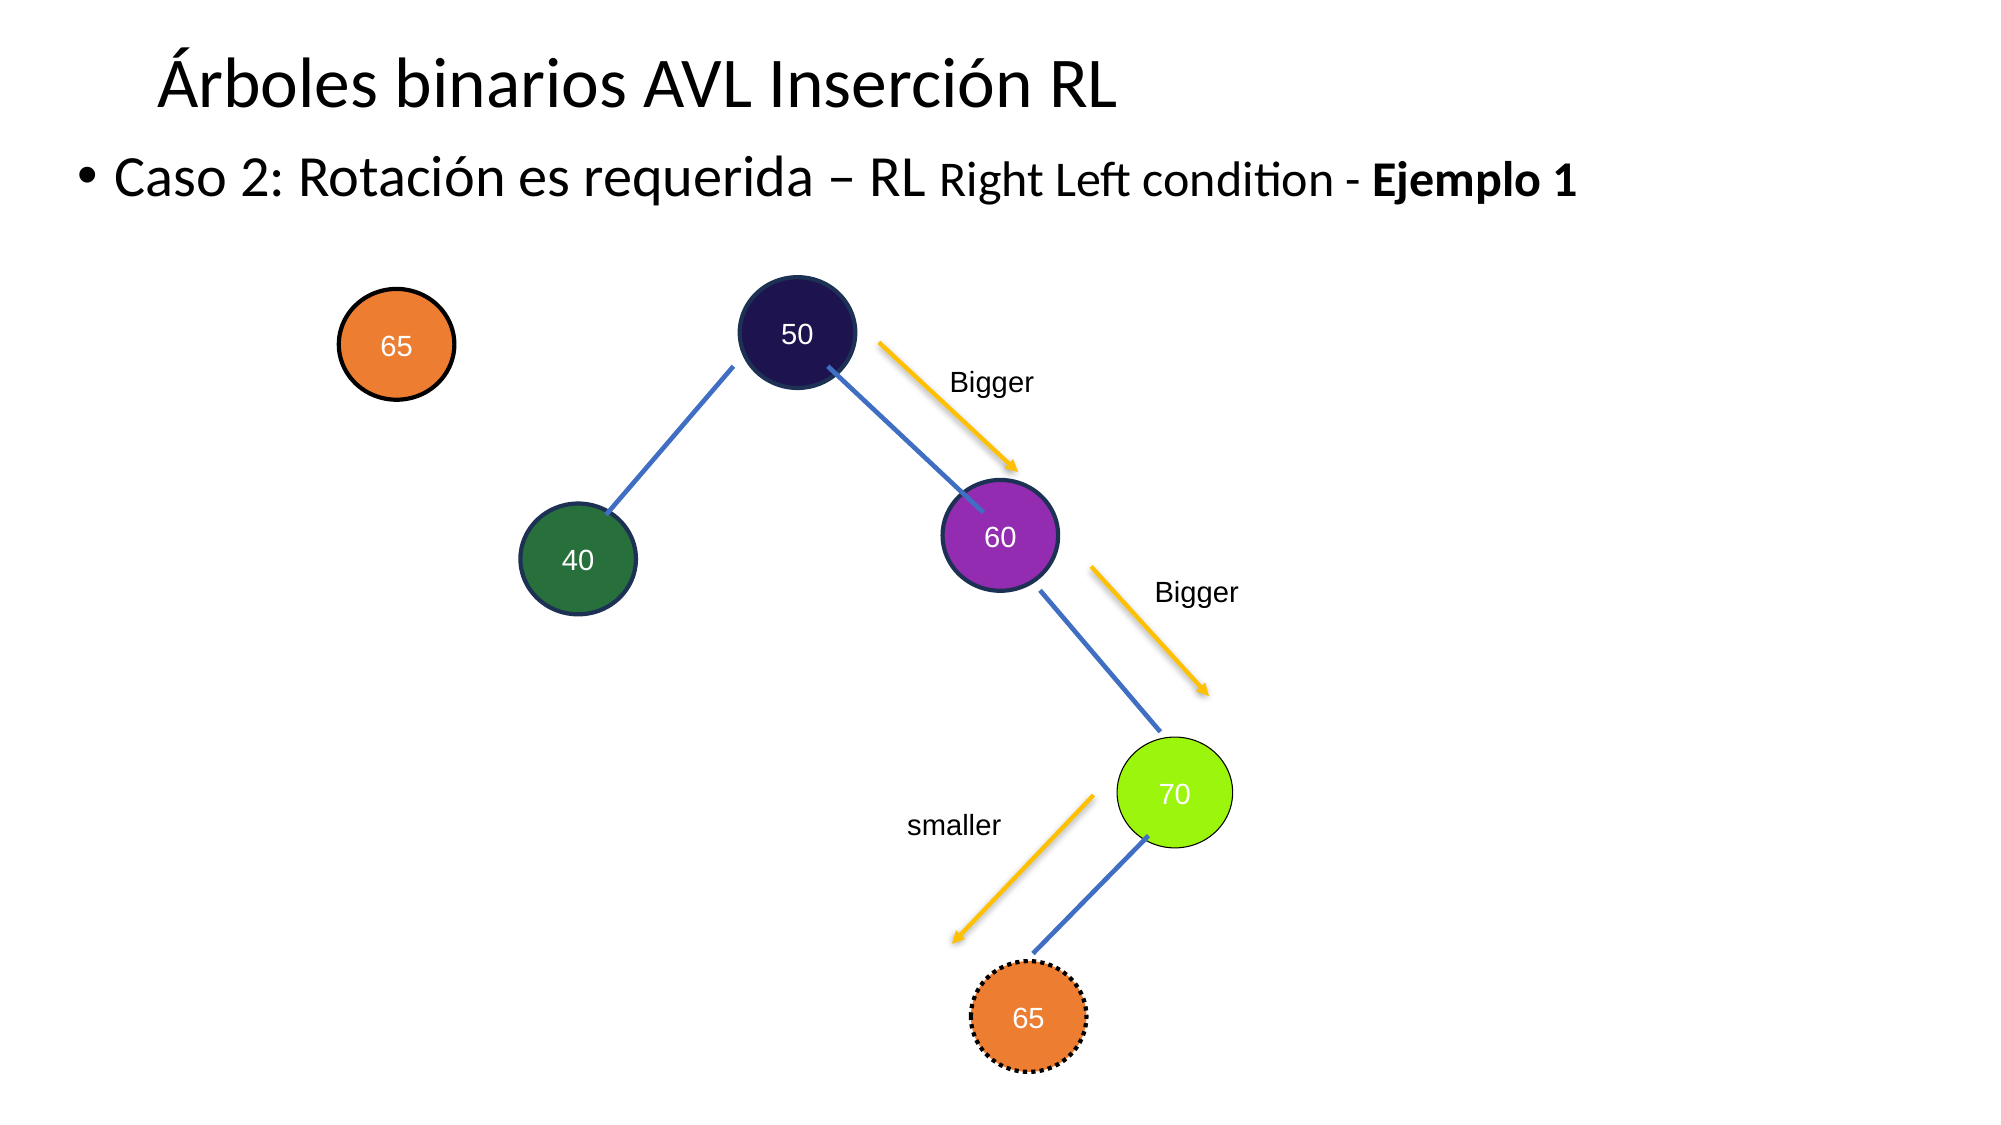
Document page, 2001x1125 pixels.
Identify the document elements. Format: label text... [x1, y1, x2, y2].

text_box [1090, 566, 1210, 697]
text_box Bigger [1210, 565, 1296, 616]
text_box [878, 342, 1019, 473]
text_box 65 [968, 958, 1089, 1074]
list Caso 2: Rotación es requerida – RL Right Left condition - Ejemplo 1 [62, 139, 1799, 235]
text_box 60 [940, 480, 1061, 593]
text_box smaller [892, 798, 947, 849]
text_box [951, 794, 1094, 944]
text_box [1039, 590, 1161, 733]
text_box 70 [1114, 734, 1235, 851]
text_box 50 [737, 275, 858, 391]
text_box 40 [518, 501, 639, 617]
text_box 65 [336, 286, 457, 402]
text_box Bigger [1023, 355, 1090, 406]
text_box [827, 365, 984, 513]
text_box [1032, 835, 1149, 954]
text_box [605, 365, 734, 516]
title Árboles binarios AVL Inserción RL [142, 38, 1863, 132]
